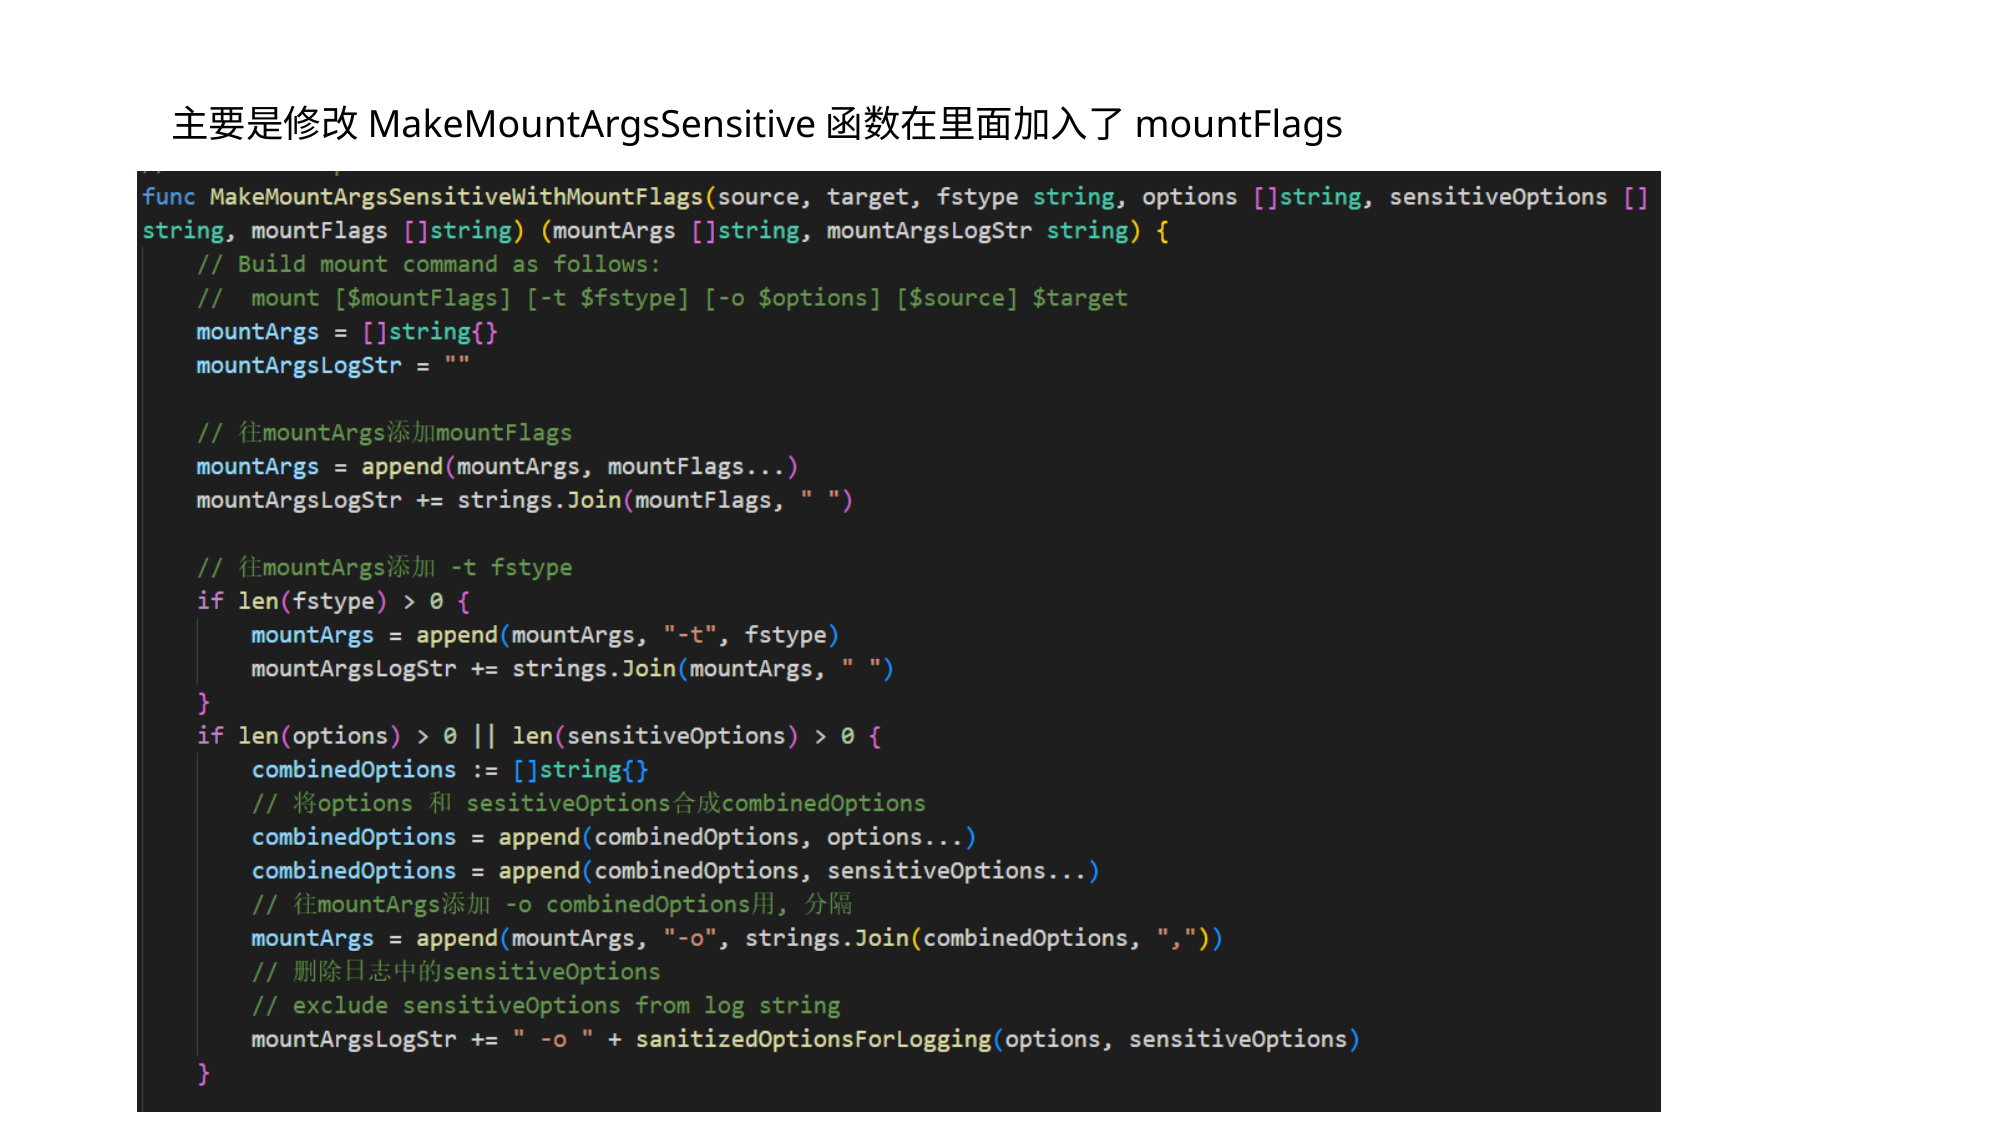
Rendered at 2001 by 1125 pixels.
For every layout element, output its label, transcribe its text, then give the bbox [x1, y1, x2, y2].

picture [137, 171, 1661, 1112]
text_box 主要是修改MakeMountArgsSensitive函数在里面加入了mountFlags [156, 92, 1646, 152]
